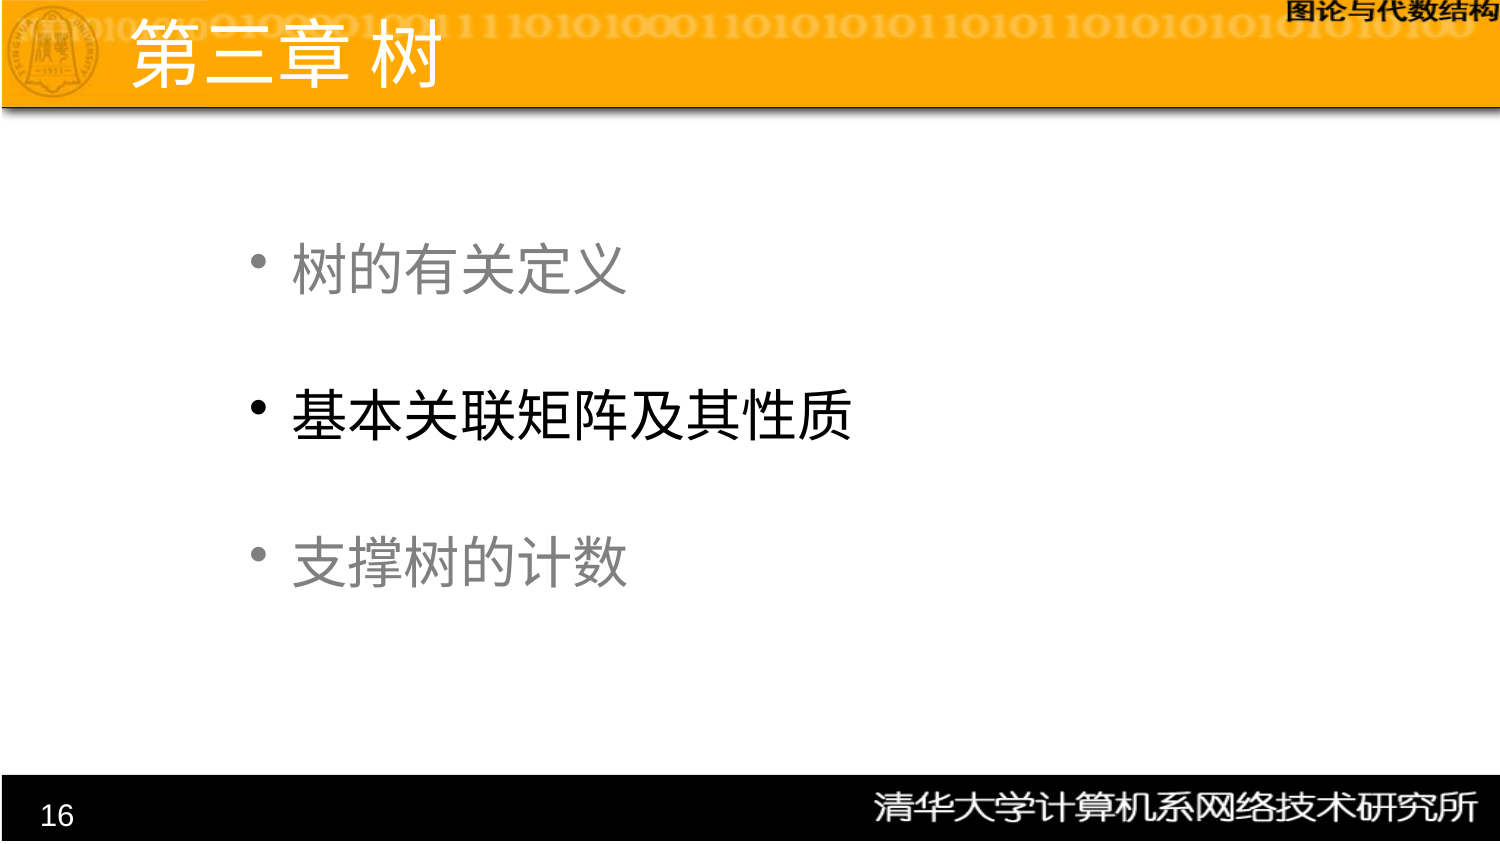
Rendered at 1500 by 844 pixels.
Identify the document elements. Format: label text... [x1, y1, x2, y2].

list 树的有关定义 基本关联矩阵及其性质 支撑树的计数 [234, 159, 1247, 769]
title 第三章 树 [112, 0, 1350, 104]
picture [1, 0, 1500, 841]
